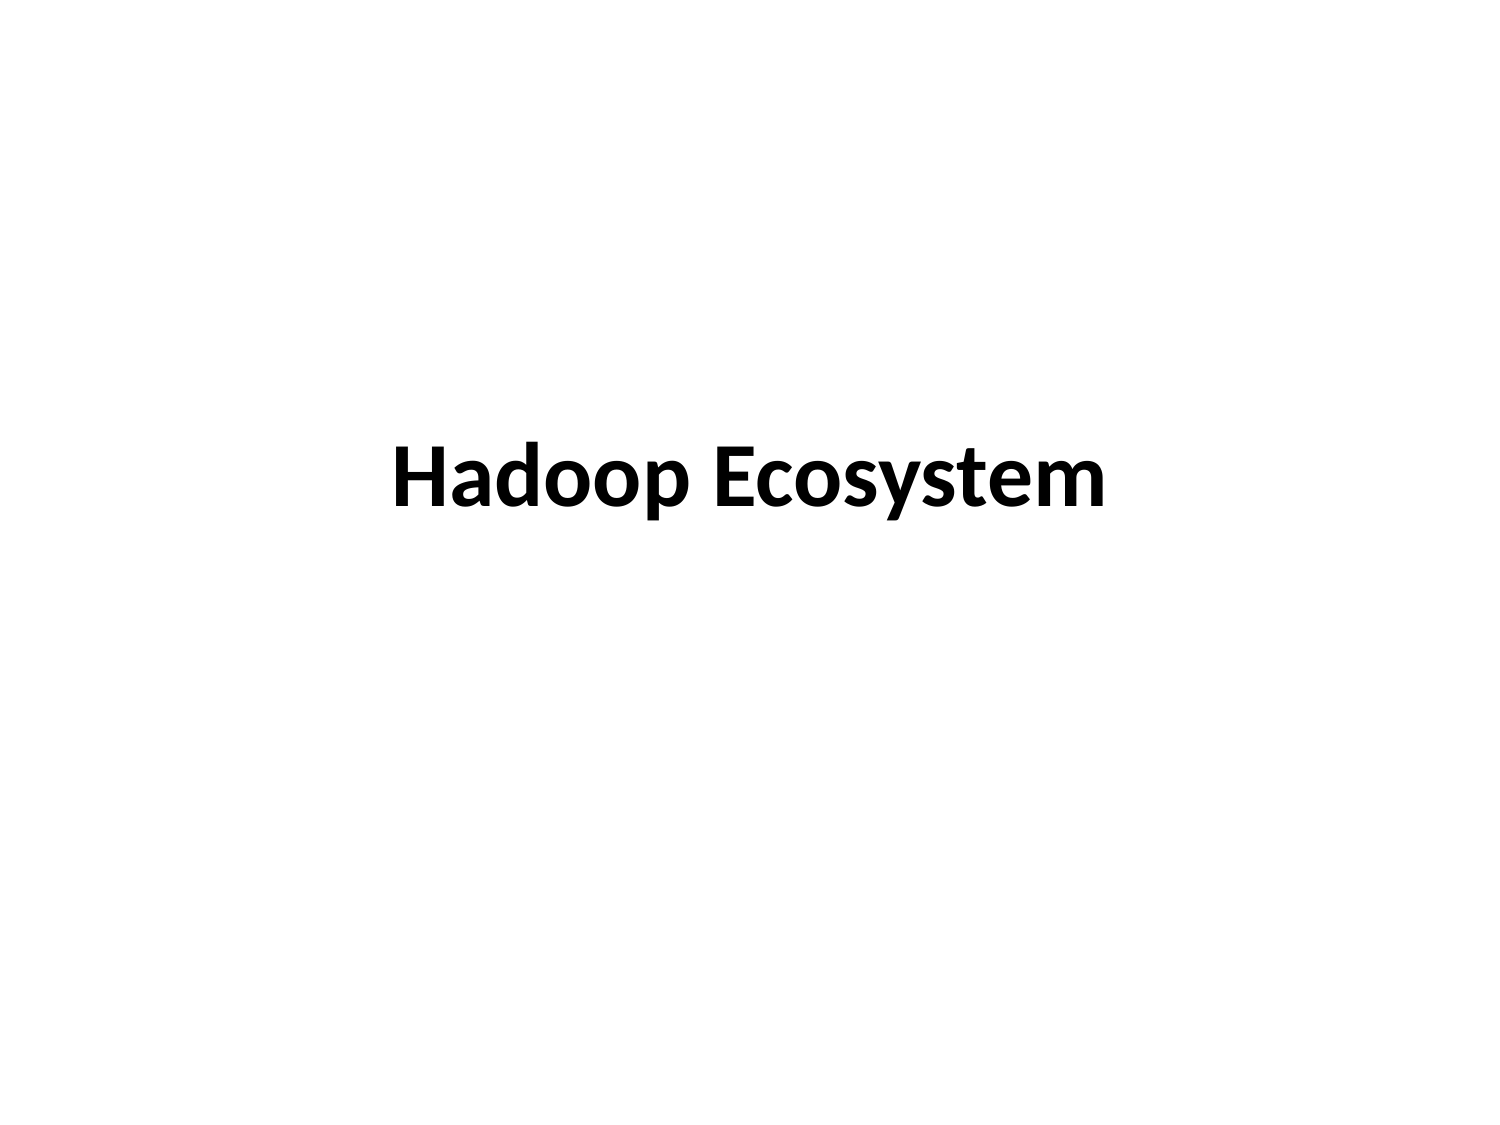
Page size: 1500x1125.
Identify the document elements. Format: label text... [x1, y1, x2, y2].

title Hadoop Ecosystem [112, 349, 1388, 591]
